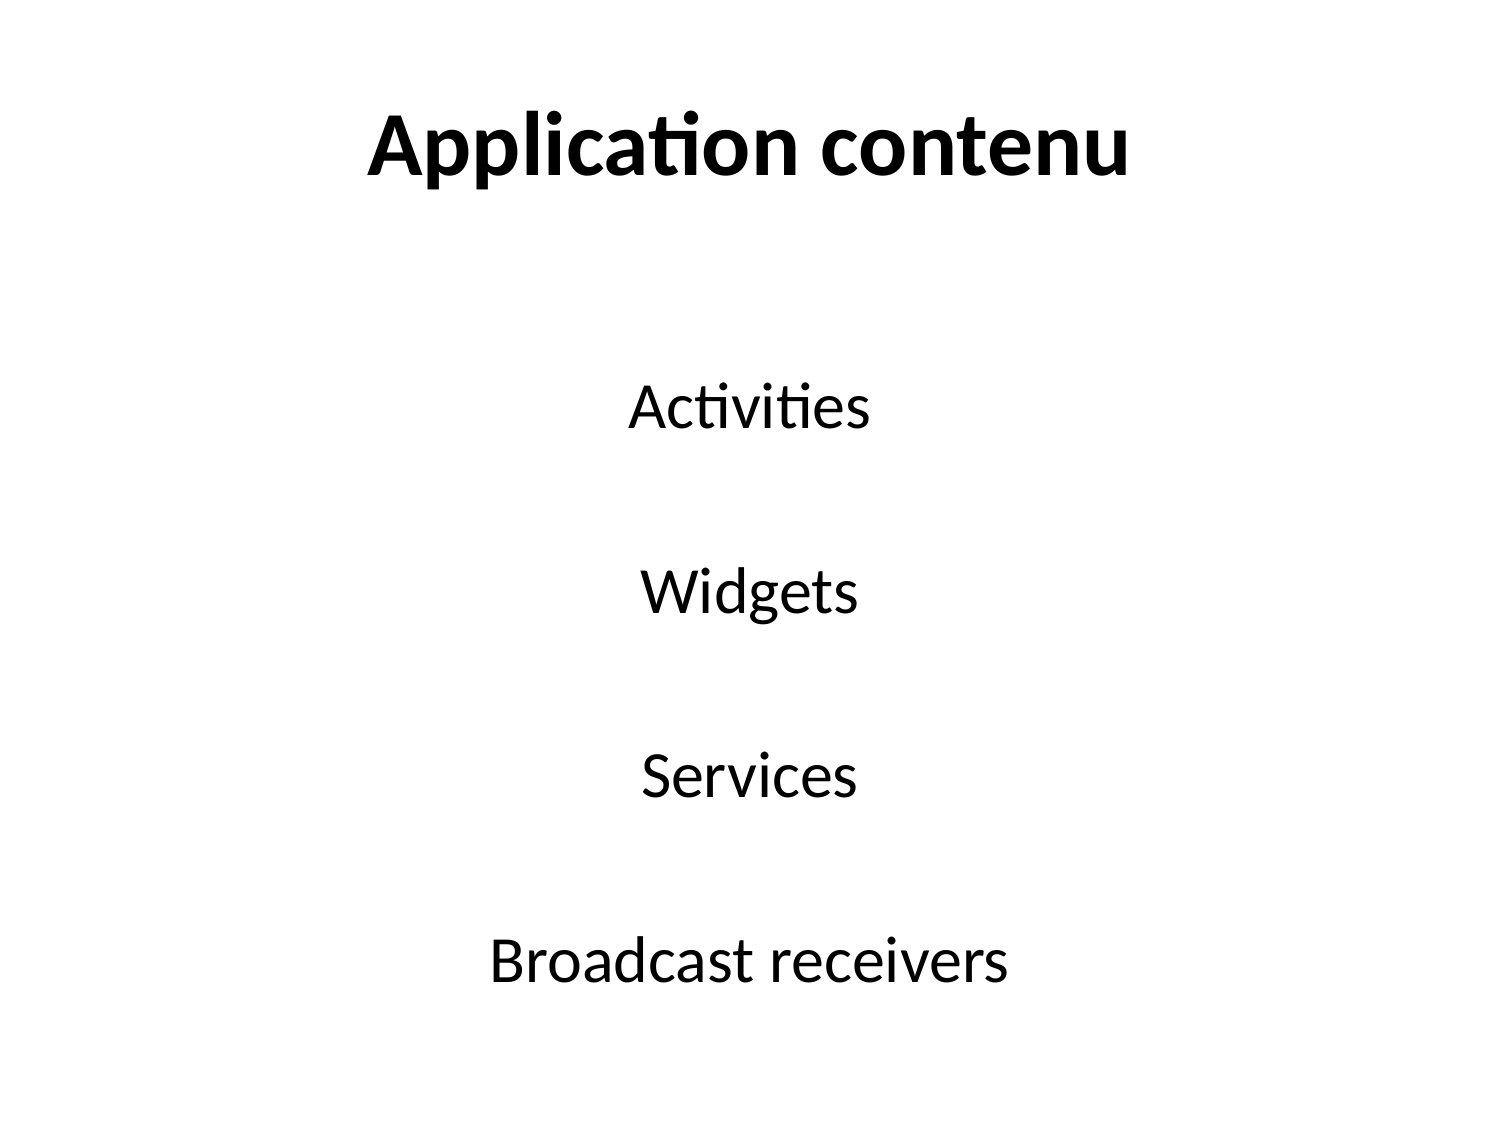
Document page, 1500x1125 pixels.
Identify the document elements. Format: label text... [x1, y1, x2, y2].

title Application contenu [75, 45, 1425, 233]
list Activities Widgets Services Broadcast receivers [75, 262, 1425, 1005]
